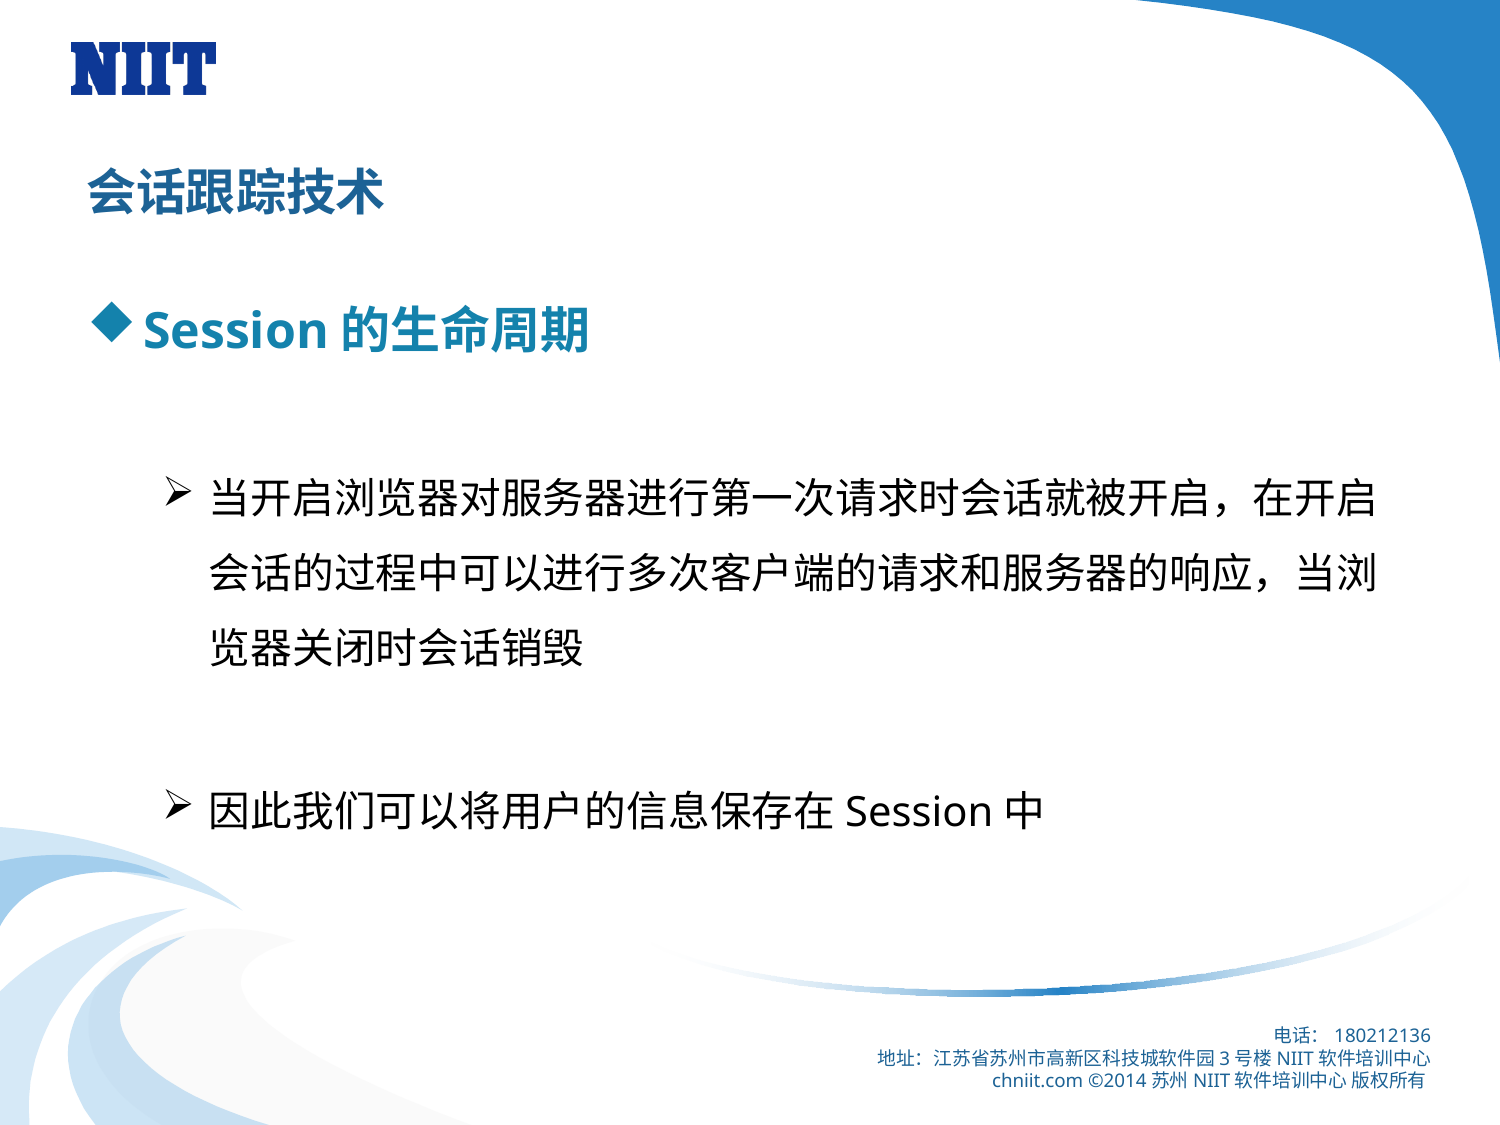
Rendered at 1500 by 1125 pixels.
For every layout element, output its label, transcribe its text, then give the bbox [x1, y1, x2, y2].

title 会话跟踪技术 [71, 131, 1422, 250]
picture [71, 42, 216, 95]
list Session的生命周期 当开启浏览器对服务器进行第一次请求时会话就被开启，在开启会话的过程中可以进行多次客户端的请求和服务器的响应，当浏览器关闭时会话销毁 因此我们可以将用户的信息保存在Session中 [72, 291, 1425, 983]
